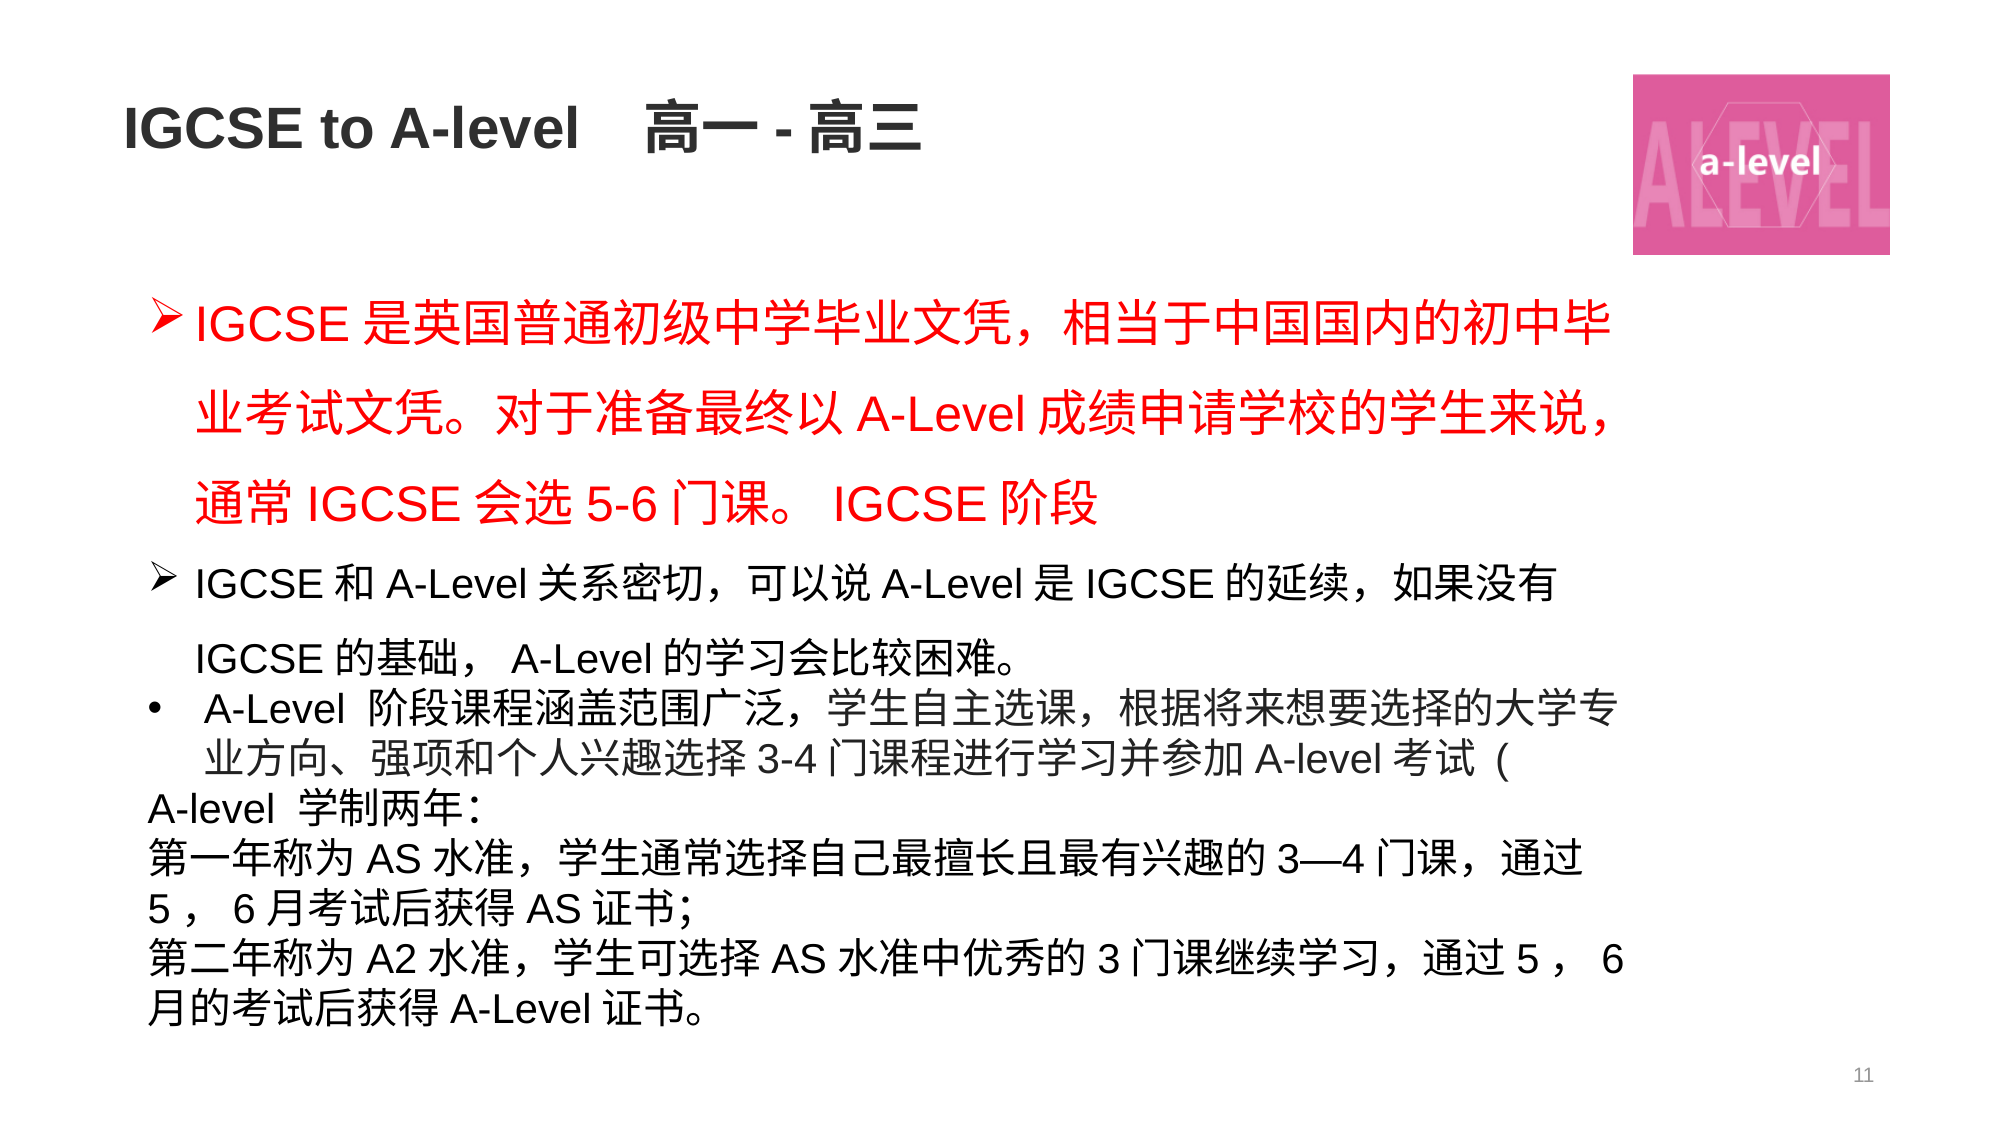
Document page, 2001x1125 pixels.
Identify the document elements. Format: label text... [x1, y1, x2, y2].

text_box IGCSE是英国普通初级中学毕业文凭，相当于中国国内的初中毕业考试文凭。对于准备最终以A-Level成绩申请学校的学生来说，通常IGCSE会选5-6门课。IGCSE阶段 IGCSE和A-Level关系密切，可以说A-Level是IGCSE的延续，如果没有IGCSE的基础，A-Level的学习会比较困难。 A-Level 阶段课程涵盖范围广泛，学生自主选课，根据将来想要选择的大学专业方向、强项和个人兴趣选择3-4门课程进行学习并参加A-level考试 ( A-level 学制两年： 第一年称为AS水准，学生通常选择自己最擅长且最有兴趣的3—4门课，通过5，6月考试后获得AS证书； 第二年称为A2水准，学生可选择AS水准中优秀的3门课继续学习，通过5，6月的考试后获得A-Level证书。 [127, 204, 1672, 1042]
slide_number 11 [1452, 1056, 1890, 1092]
picture [1633, 74, 1890, 255]
title IGCSE to A-level 高一-高三 [108, 0, 1890, 169]
